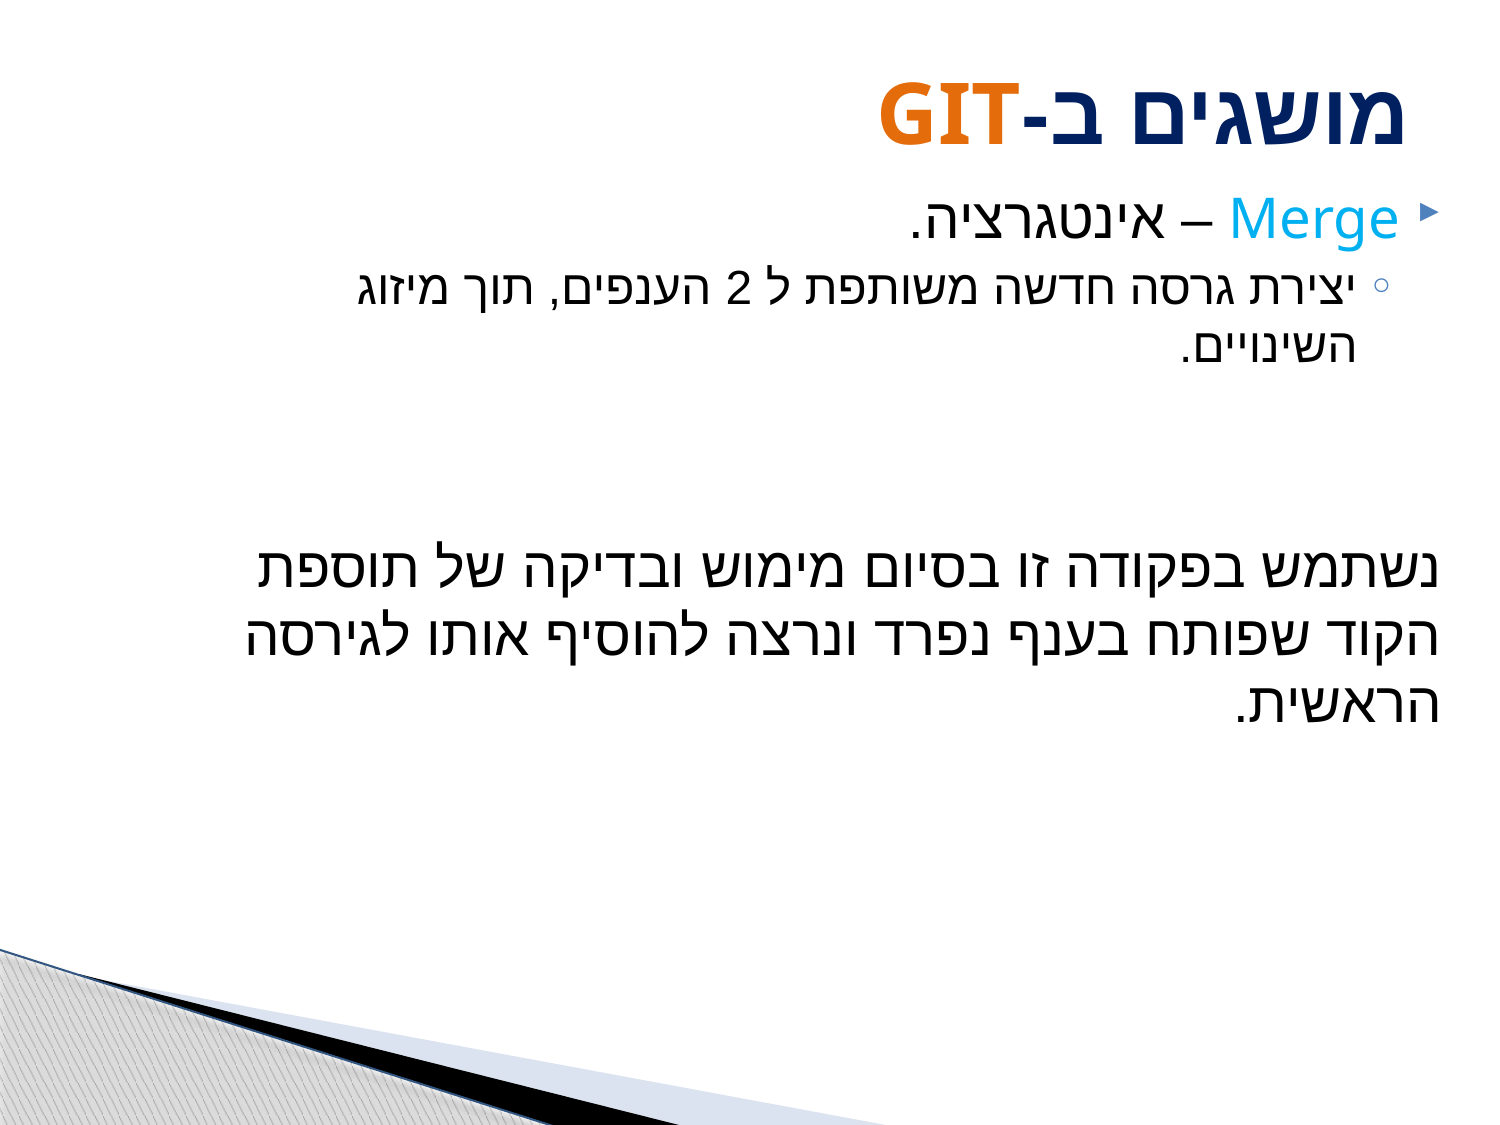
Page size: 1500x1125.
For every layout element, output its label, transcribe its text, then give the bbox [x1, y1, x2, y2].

list Merge – אינטגרציה. יצירת גרסה חדשה משותפת ל 2 הענפים, תוך מיזוג השינויים. נשתמש בפקודה זו בסיום מימוש ובדיקה של תוספת הקוד שפותח בענף נפרד ונרצה להוסיף אותו לגירסה הראשית. [212, 174, 1476, 918]
title מושגים ב-GIT [75, 45, 1425, 175]
